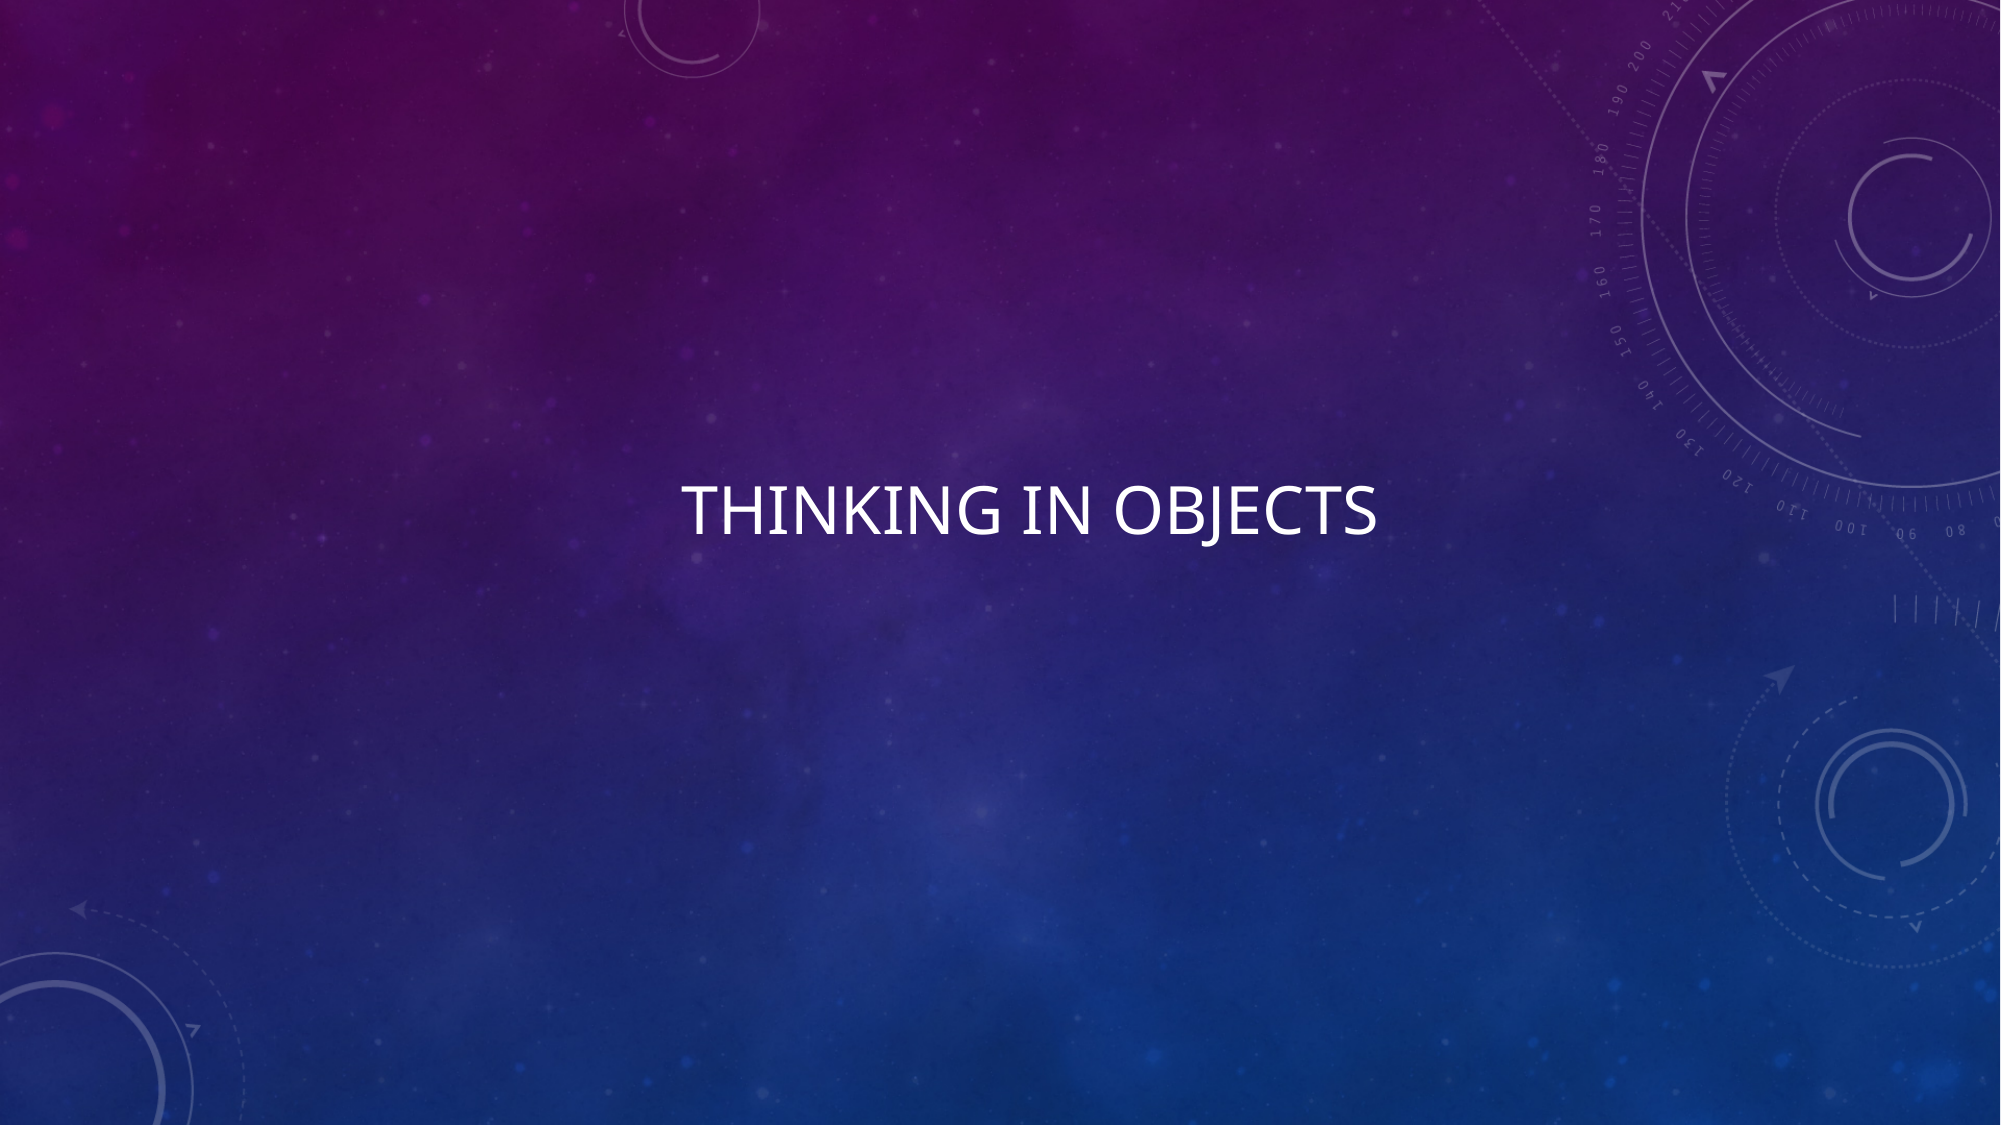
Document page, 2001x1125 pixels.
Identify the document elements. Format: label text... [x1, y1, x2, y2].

picture [0, 0, 2001, 1125]
text_box THINKING IN OBJECTS [666, 460, 1395, 556]
